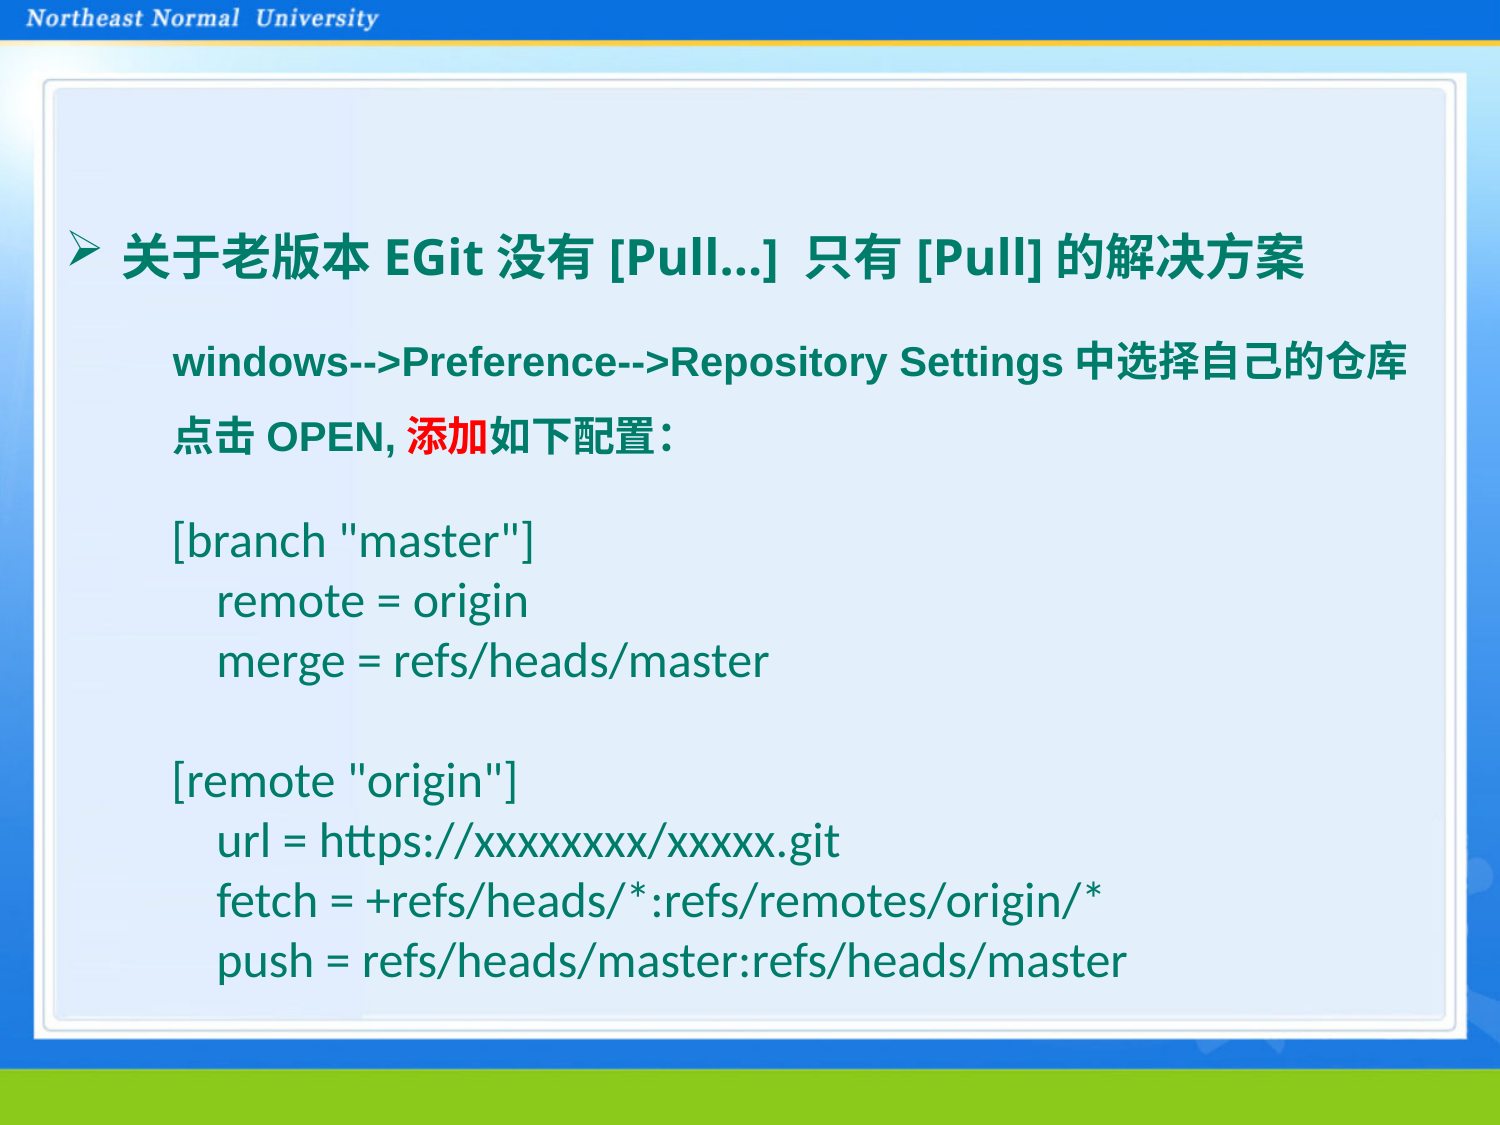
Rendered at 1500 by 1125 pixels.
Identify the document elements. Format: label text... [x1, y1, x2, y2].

text_box 关于老版本EGit没有[Pull...] 只有[Pull]的解决方案 [50, 187, 1326, 293]
text_box windows-->Preference-->Repository Settings中选择自己的仓库点击OPEN,添加如下配置： [158, 302, 1434, 468]
text_box [branch "master"] remote = origin merge = refs/heads/master [remote "origin"] url = https://xxxxxxxx/xxxxx.git fetch = +refs/heads/*:refs/remotes/origin/* push = refs/heads/master:refs/heads/master [156, 499, 1326, 995]
picture [0, 0, 1500, 1125]
